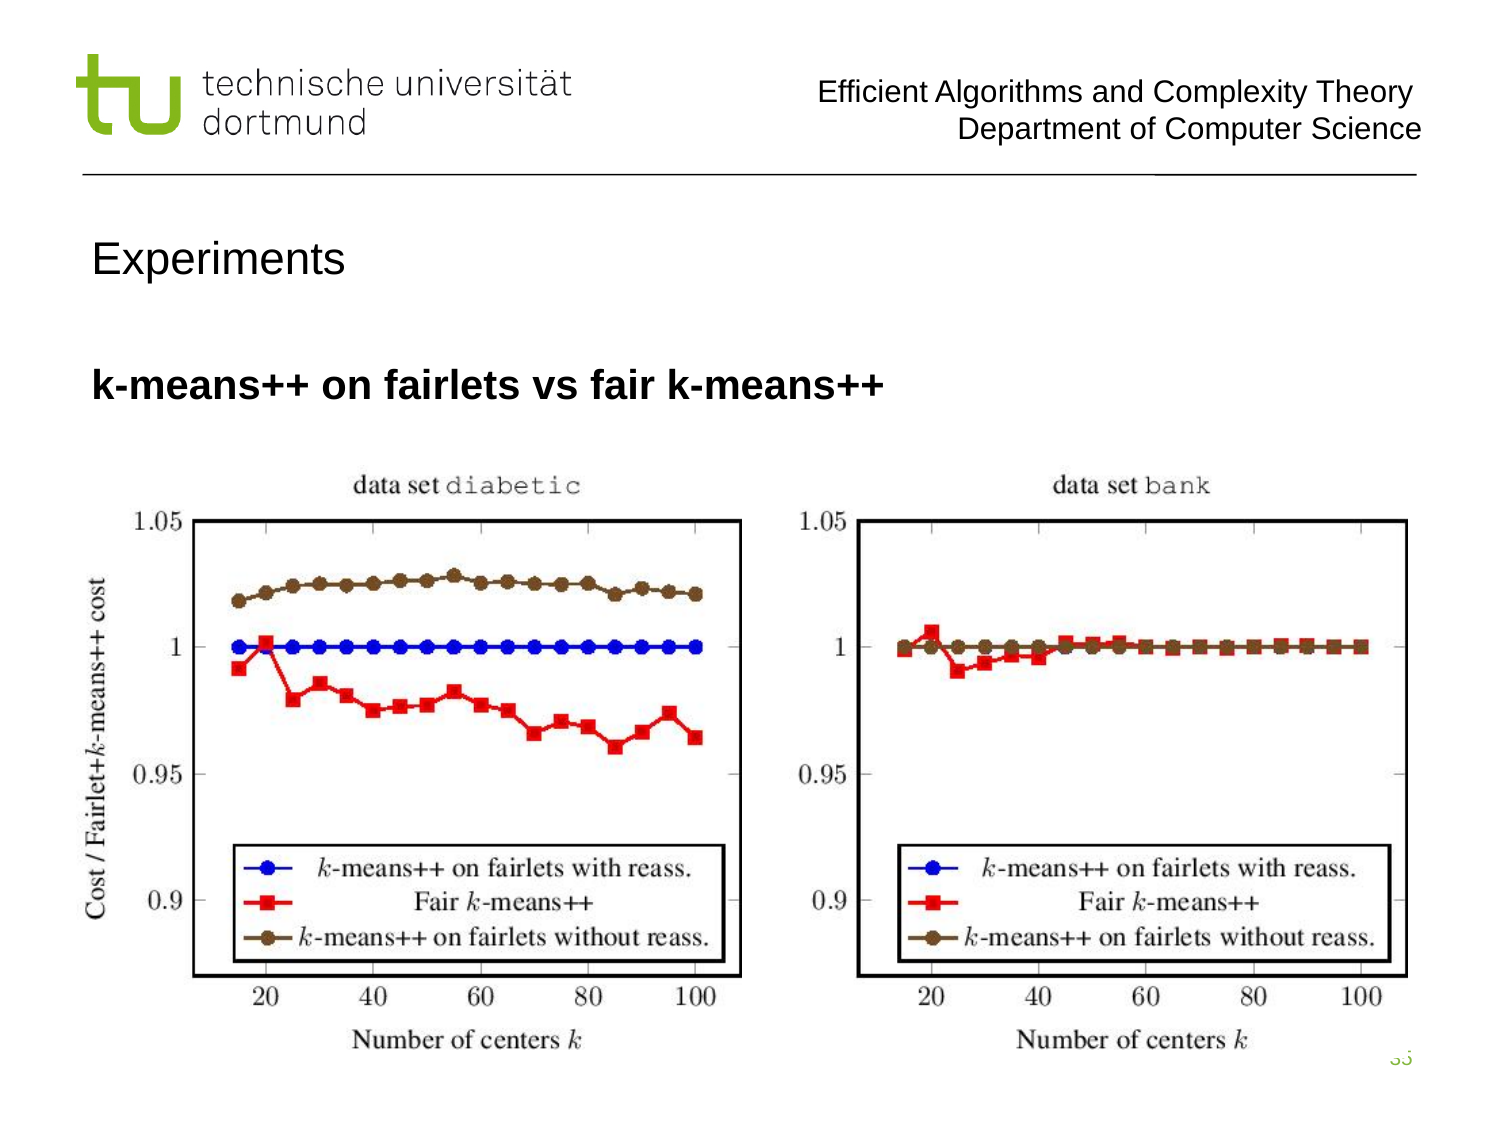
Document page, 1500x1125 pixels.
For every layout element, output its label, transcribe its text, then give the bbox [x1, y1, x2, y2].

title Experiments [76, 174, 1411, 338]
picture [76, 465, 742, 1058]
picture [76, 54, 573, 145]
list k-means++ on fairlets vs fair k-means++ [76, 349, 1411, 1001]
picture [789, 465, 1408, 1058]
